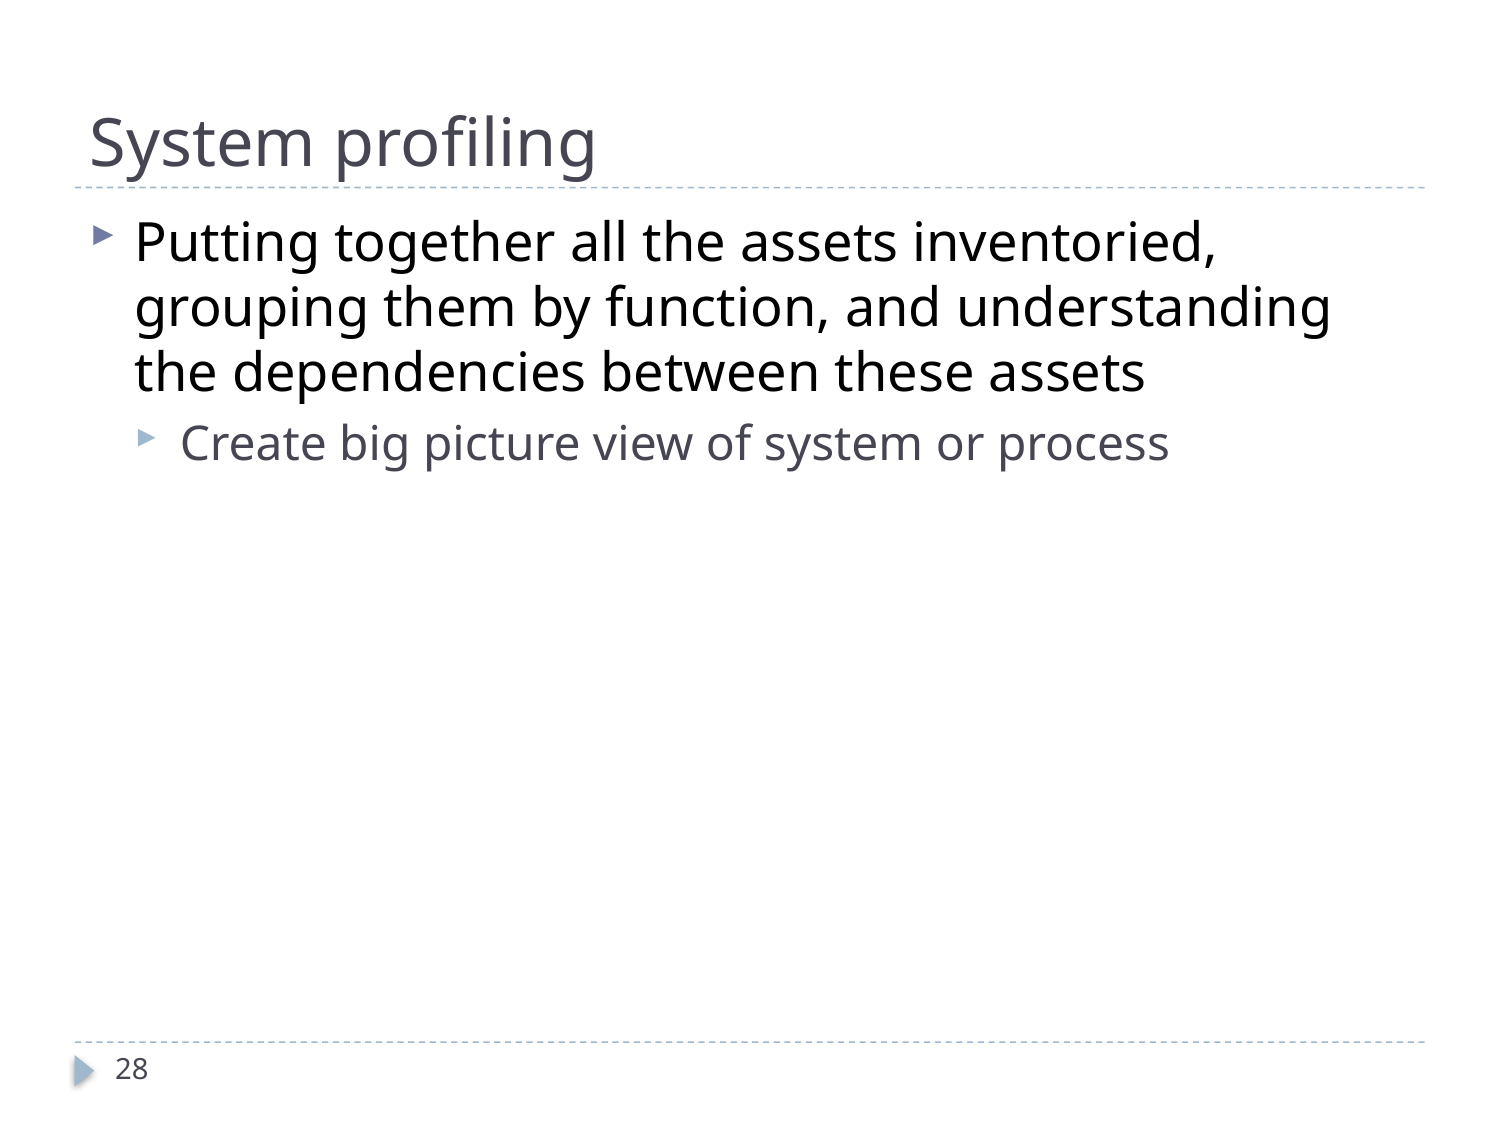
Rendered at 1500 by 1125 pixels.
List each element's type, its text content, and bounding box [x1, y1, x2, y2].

title System profiling [75, 24, 1425, 188]
list Putting together all the assets inventoried, grouping them by function, and understanding the dependencies between these assets Create big picture view of system or process [75, 200, 1425, 1010]
slide_number 28 [100, 1042, 426, 1103]
